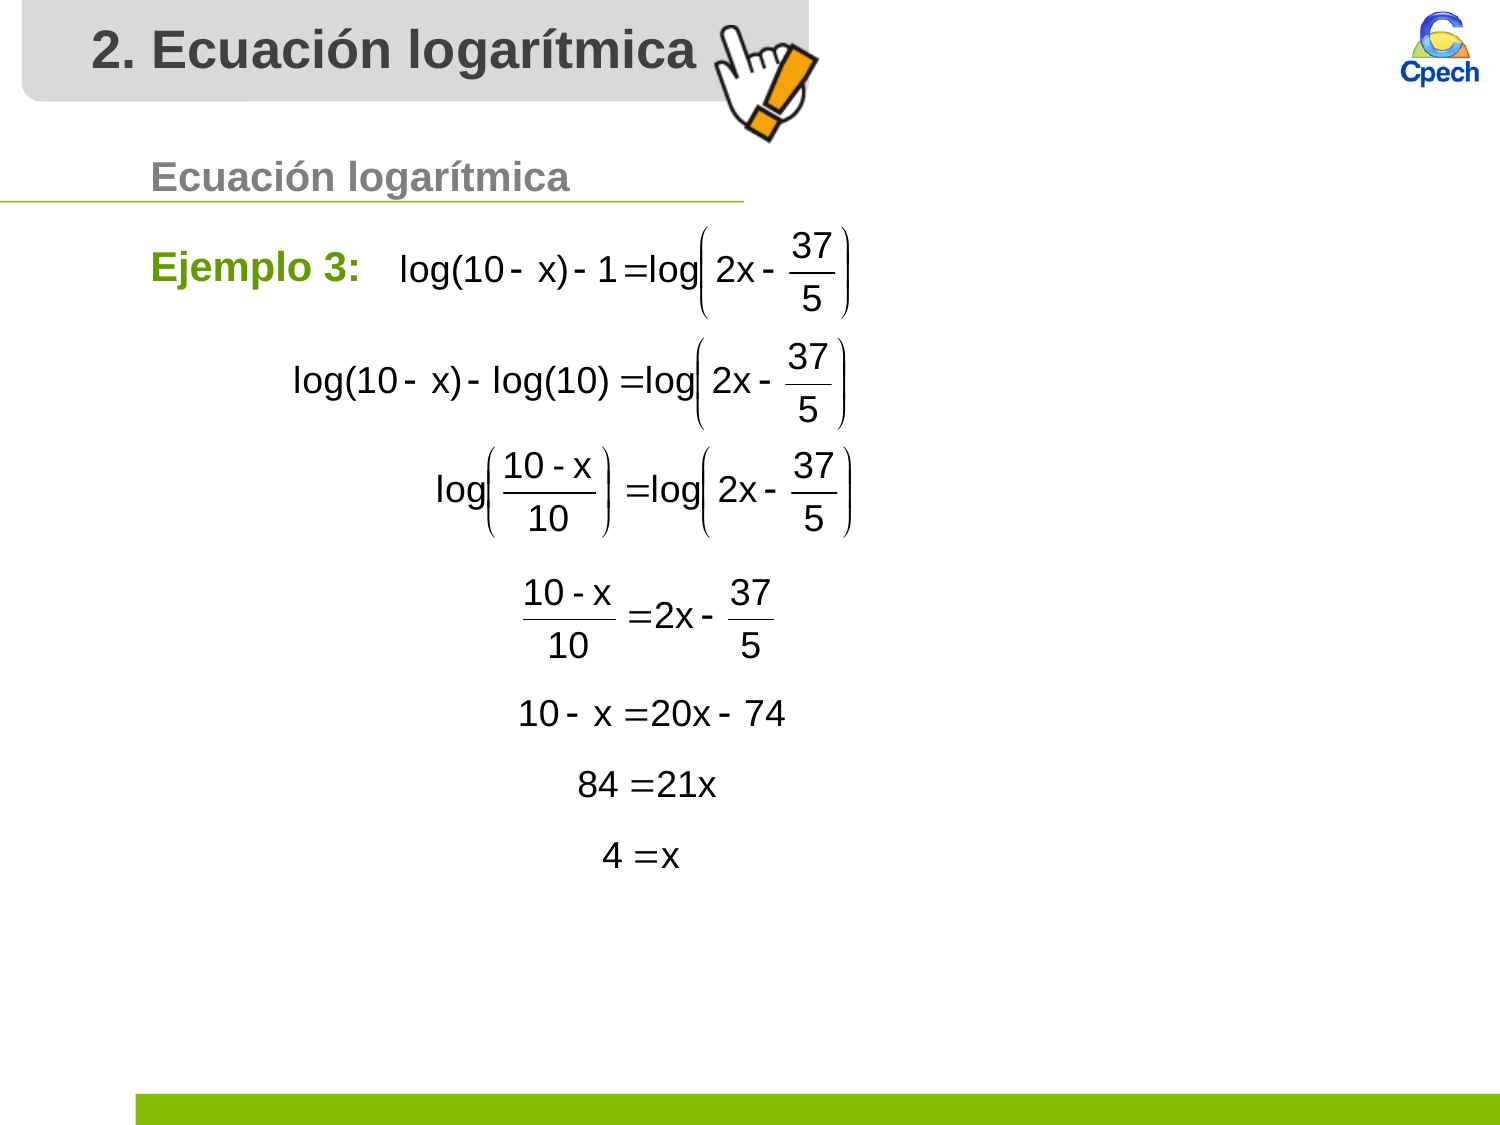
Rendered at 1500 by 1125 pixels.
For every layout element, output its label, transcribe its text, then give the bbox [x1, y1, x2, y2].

picture [702, 18, 822, 145]
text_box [596, 833, 688, 875]
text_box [288, 330, 856, 438]
text_box Ejemplo 3: [135, 232, 390, 297]
picture [1396, 7, 1483, 94]
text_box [431, 439, 864, 546]
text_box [572, 762, 727, 808]
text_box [395, 219, 862, 327]
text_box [517, 569, 781, 667]
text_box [515, 692, 791, 737]
text_box [21, 0, 809, 102]
text_box 2. Ecuación logarítmica [76, 7, 904, 87]
text_box Ecuación logarítmica [135, 142, 744, 208]
